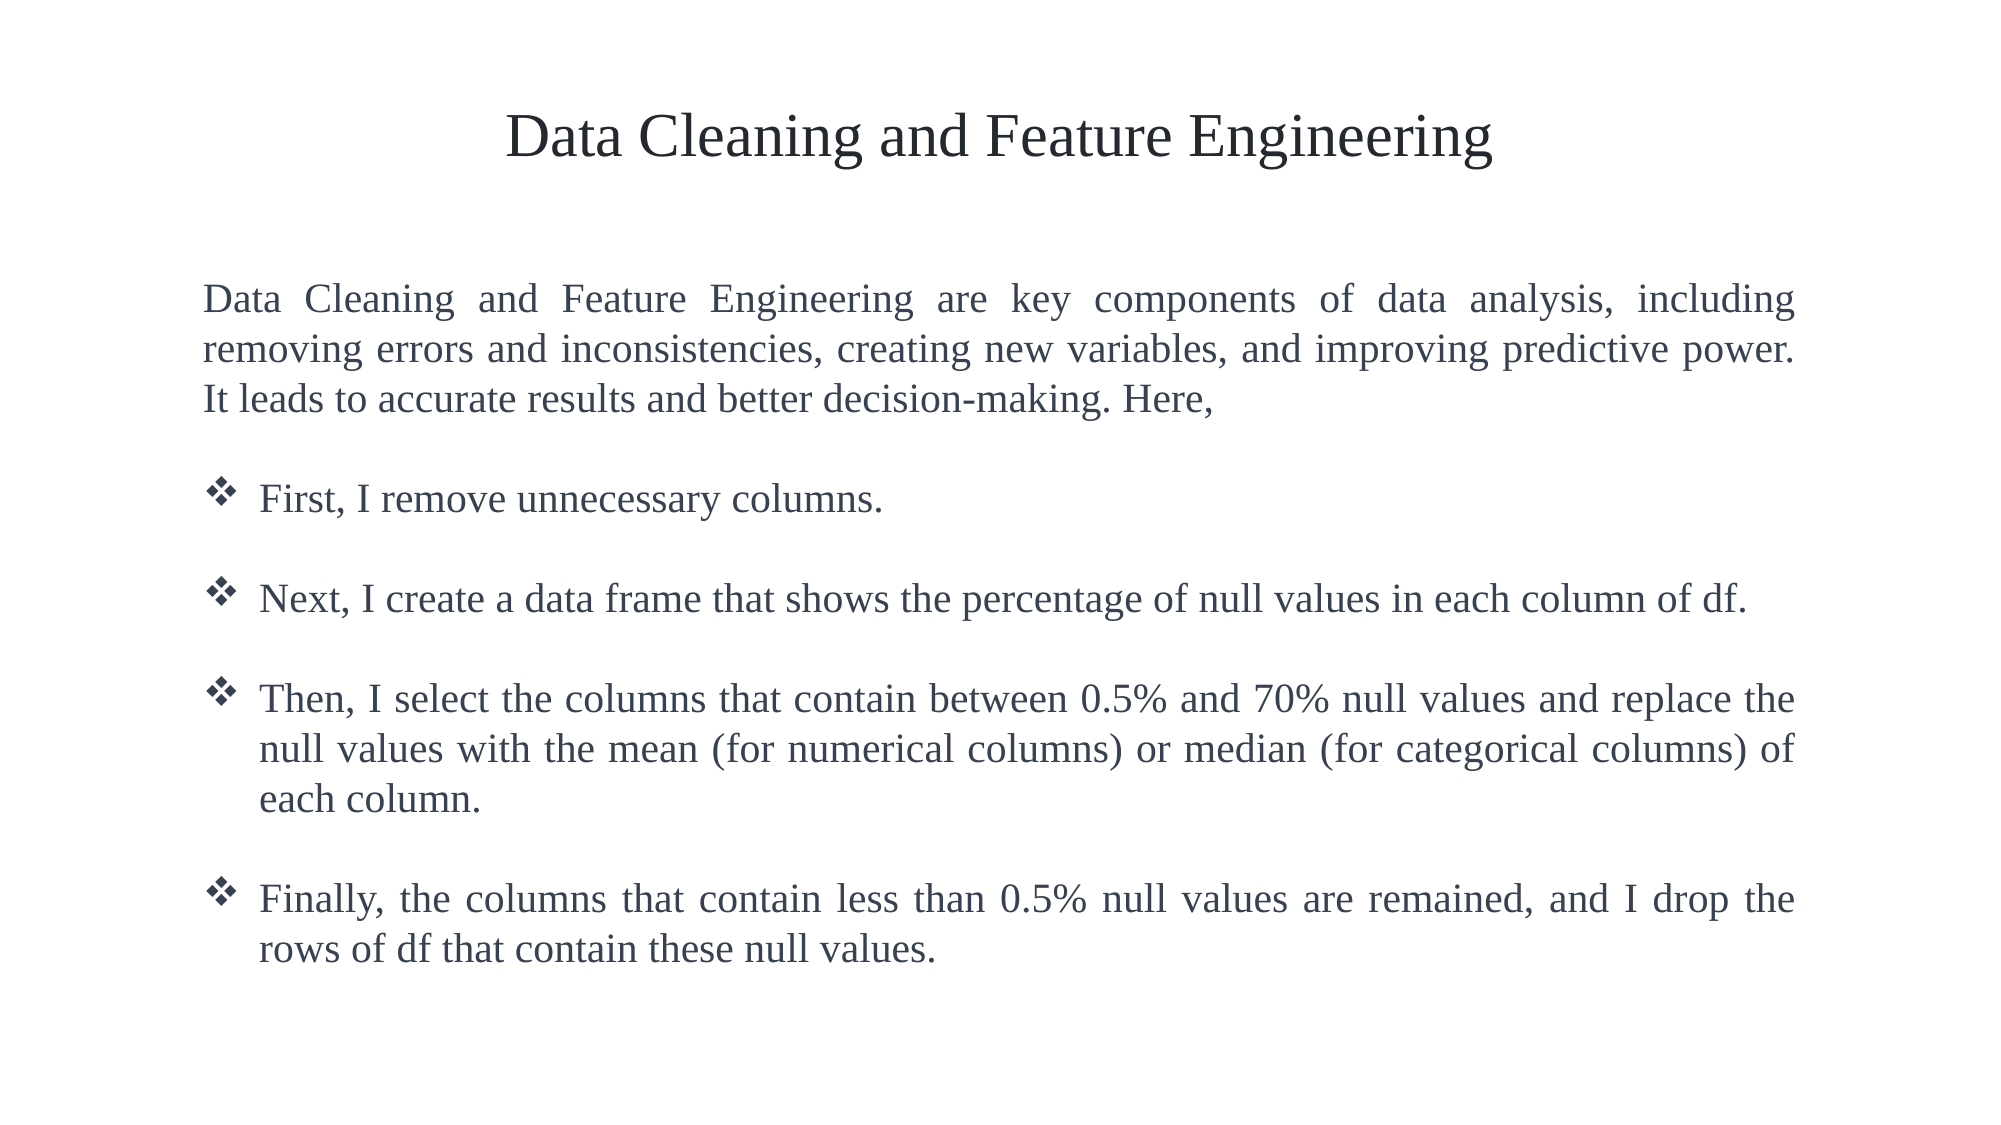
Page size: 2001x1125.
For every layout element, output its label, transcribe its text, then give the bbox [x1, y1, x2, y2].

text_box Data Cleaning and Feature Engineering are key components of data analysis, including removing errors and inconsistencies, creating new variables, and improving predictive power. It leads to accurate results and better decision-making. Here, First, I remove unnecessary columns. Next, I create a data frame that shows the percentage of null values in each column of df. Then, I select the columns that contain between 0.5% and 70% null values and replace the null values with the mean (for numerical columns) or median (for categorical columns) of each column. Finally, the columns that contain less than 0.5% null values are remained, and I drop the rows of df that contain these null values. [188, 263, 1812, 979]
text_box Data Cleaning and Feature Engineering [486, 86, 1514, 177]
